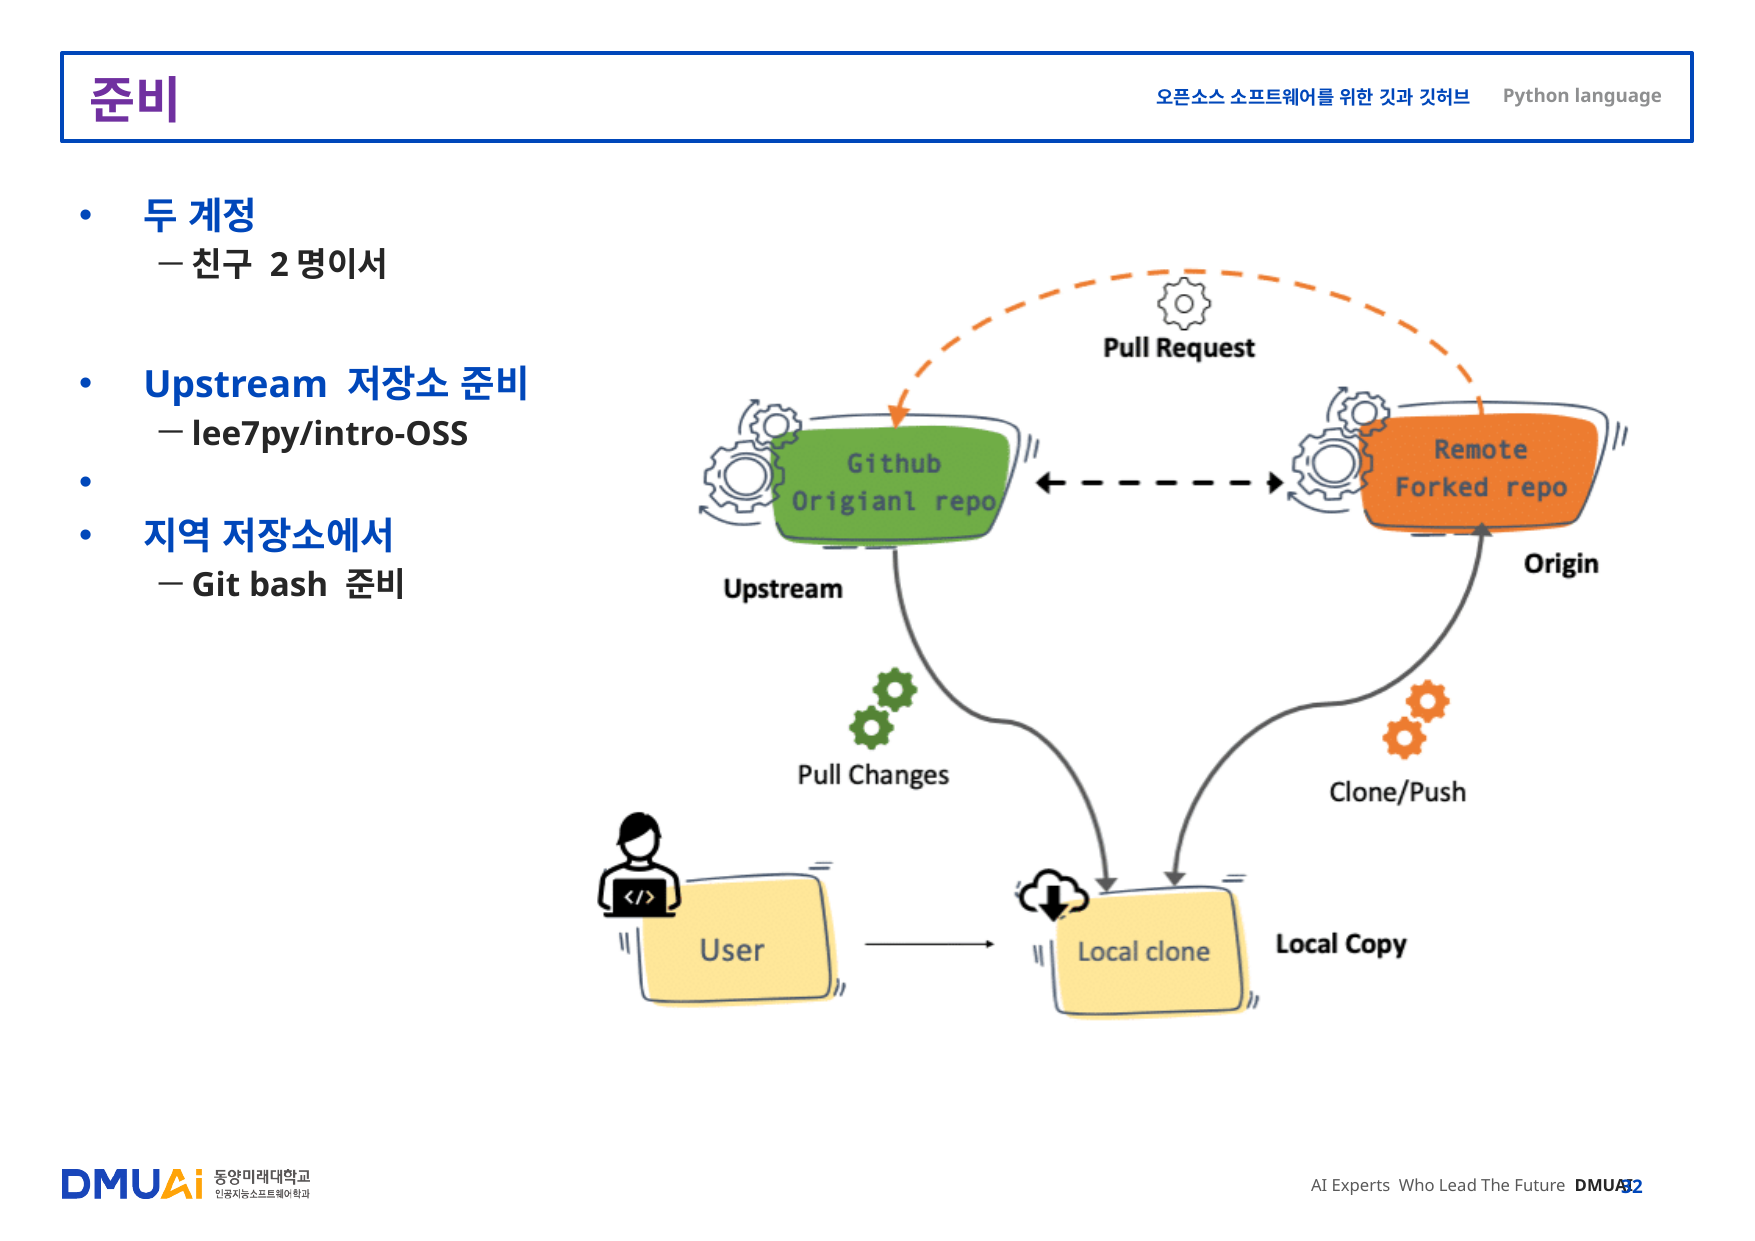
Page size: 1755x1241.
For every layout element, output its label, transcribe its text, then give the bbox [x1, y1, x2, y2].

list 두 계정 친구 2명이서 Upstream 저장소 준비 lee7py/intro-OSS 지역 저장소에서 Git bash 준비 [62, 183, 1681, 1140]
title 준비 [72, 69, 1055, 128]
picture [545, 218, 1672, 1105]
picture [62, 1169, 310, 1199]
